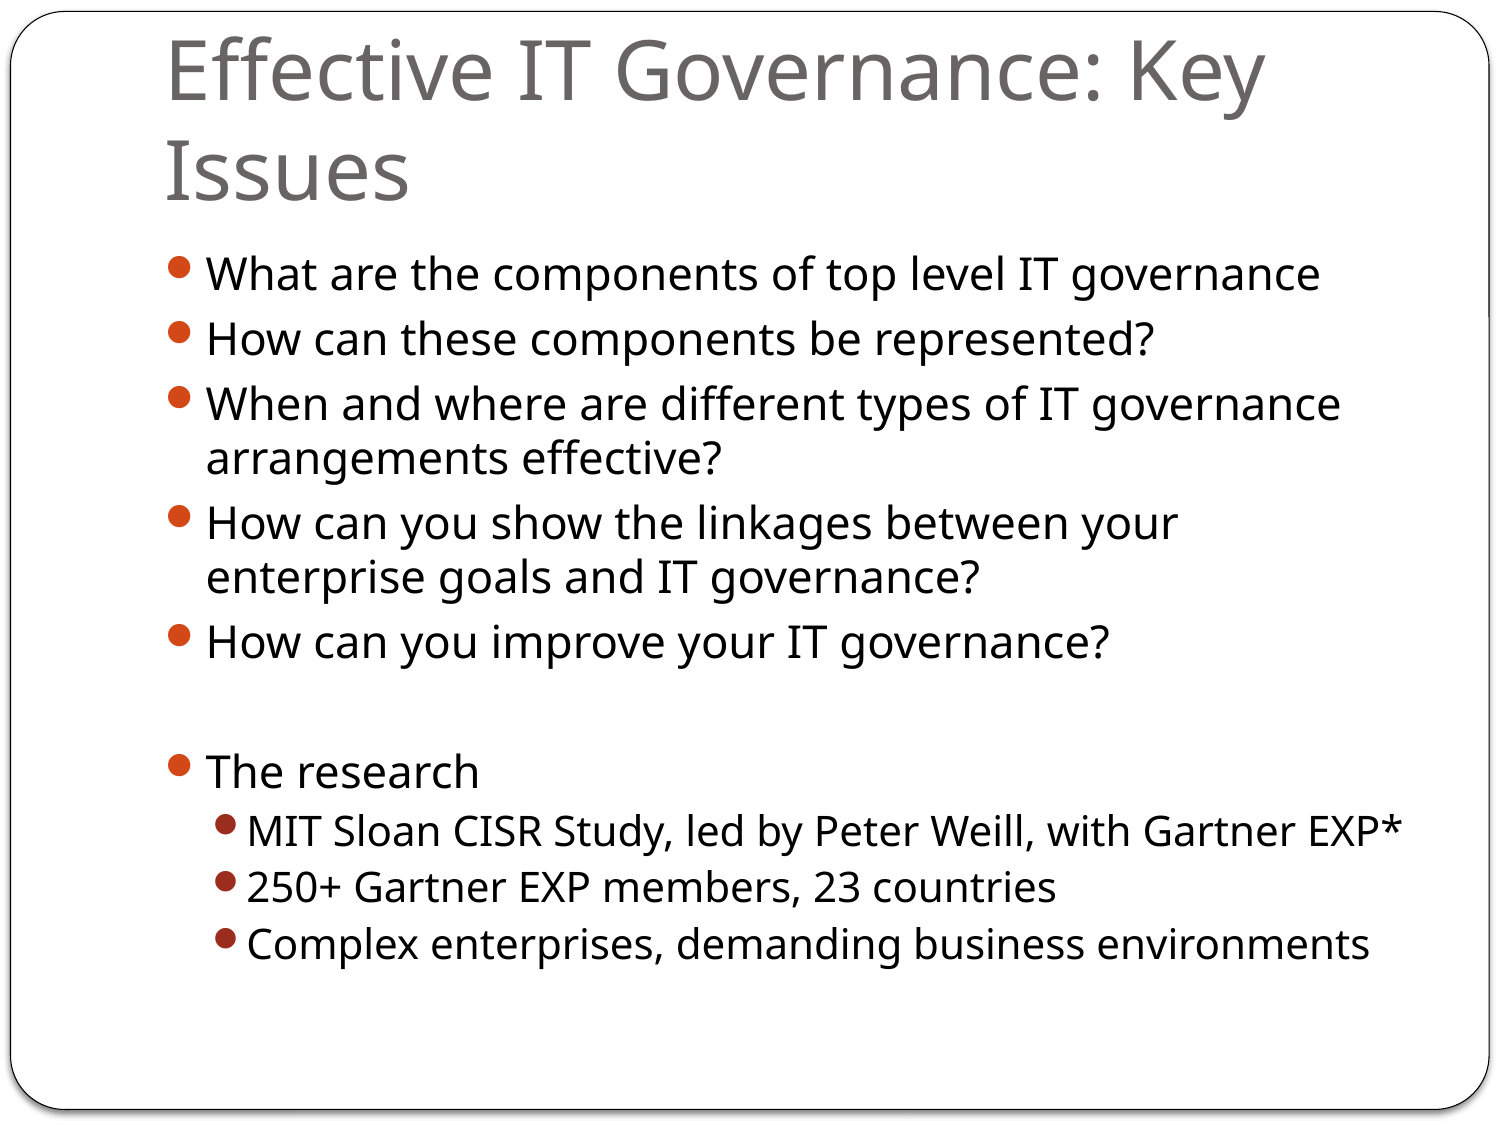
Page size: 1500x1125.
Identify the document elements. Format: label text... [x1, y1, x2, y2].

title Effective IT Governance: Key Issues [150, 45, 1425, 233]
list What are the components of top level IT governance How can these components be represented? When and where are different types of IT governance arrangements effective? How can you show the linkages between your enterprise goals and IT governance? How can you improve your IT governance? The research MIT Sloan CISR Study, led by Peter Weill, with Gartner EXP* 250+ Gartner EXP members, 23 countries Complex enterprises, demanding business environments [150, 237, 1425, 988]
